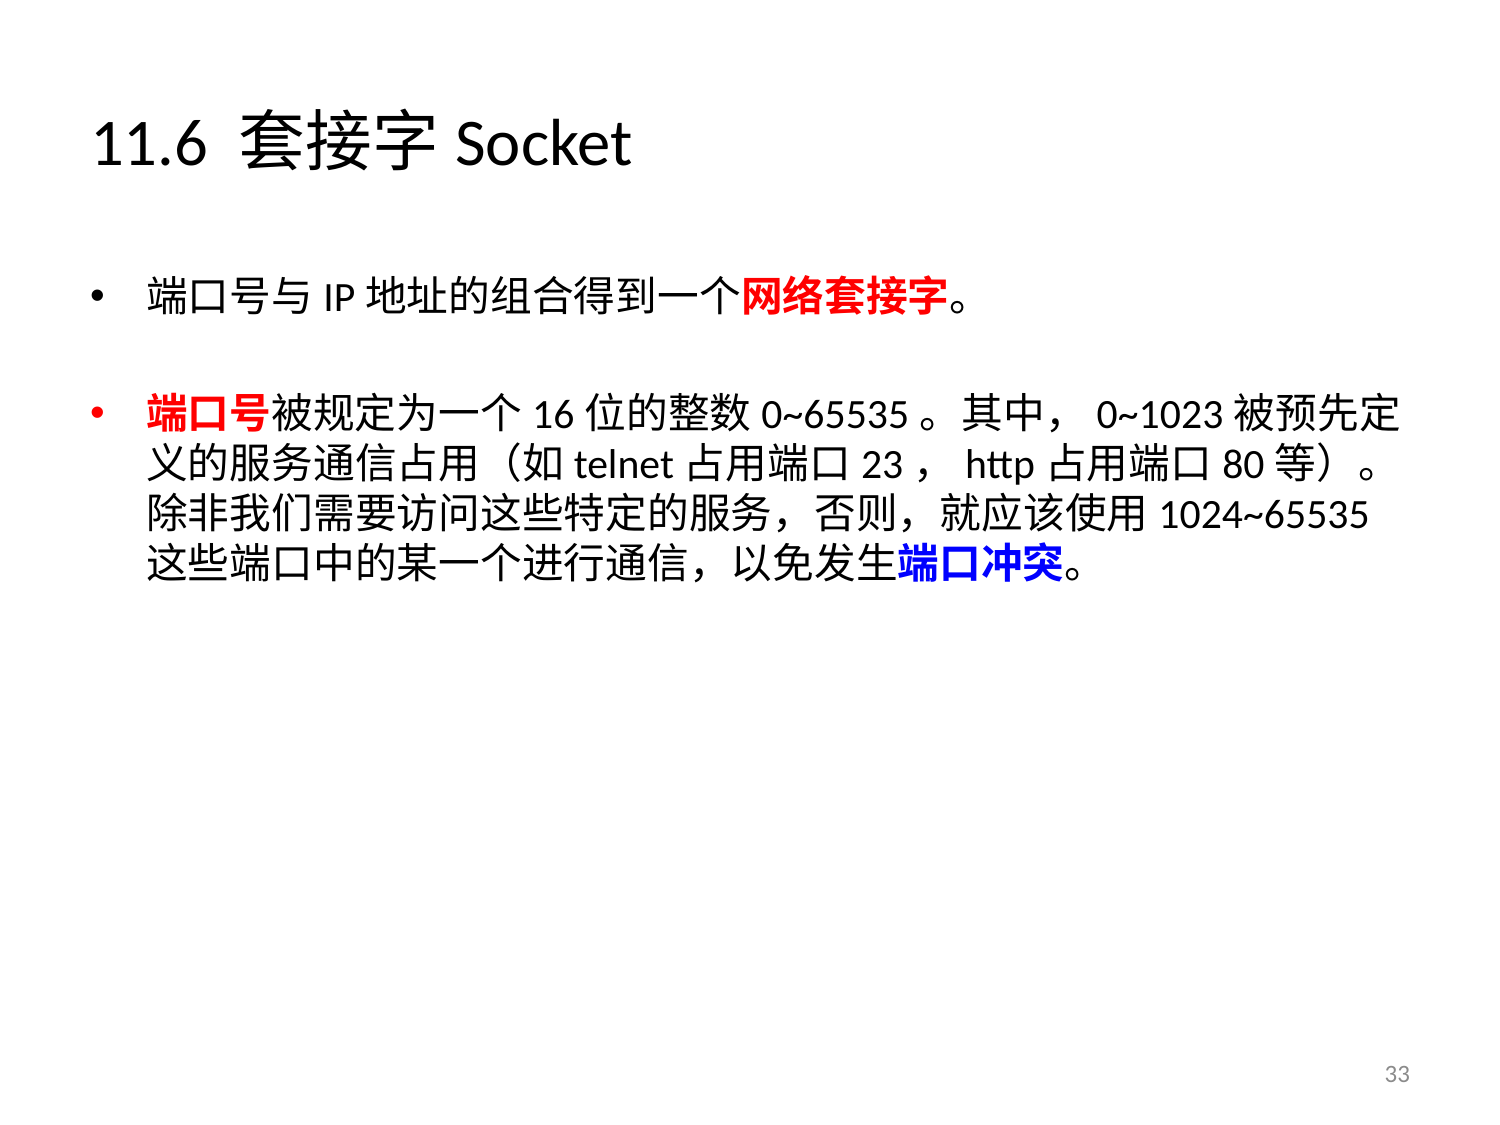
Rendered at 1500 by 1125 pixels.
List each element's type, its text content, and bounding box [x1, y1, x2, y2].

list 端口号与IP地址的组合得到一个网络套接字。 端口号被规定为一个16位的整数0~65535。其中，0~1023被预先定义的服务通信占用（如telnet占用端口23，http占用端口80等）。除非我们需要访问这些特定的服务，否则，就应该使用1024~65535这些端口中的某一个进行通信，以免发生端口冲突。 [75, 262, 1425, 1005]
title 11.6 套接字Socket [75, 45, 1425, 233]
slide_number 33 [1074, 1042, 1425, 1103]
